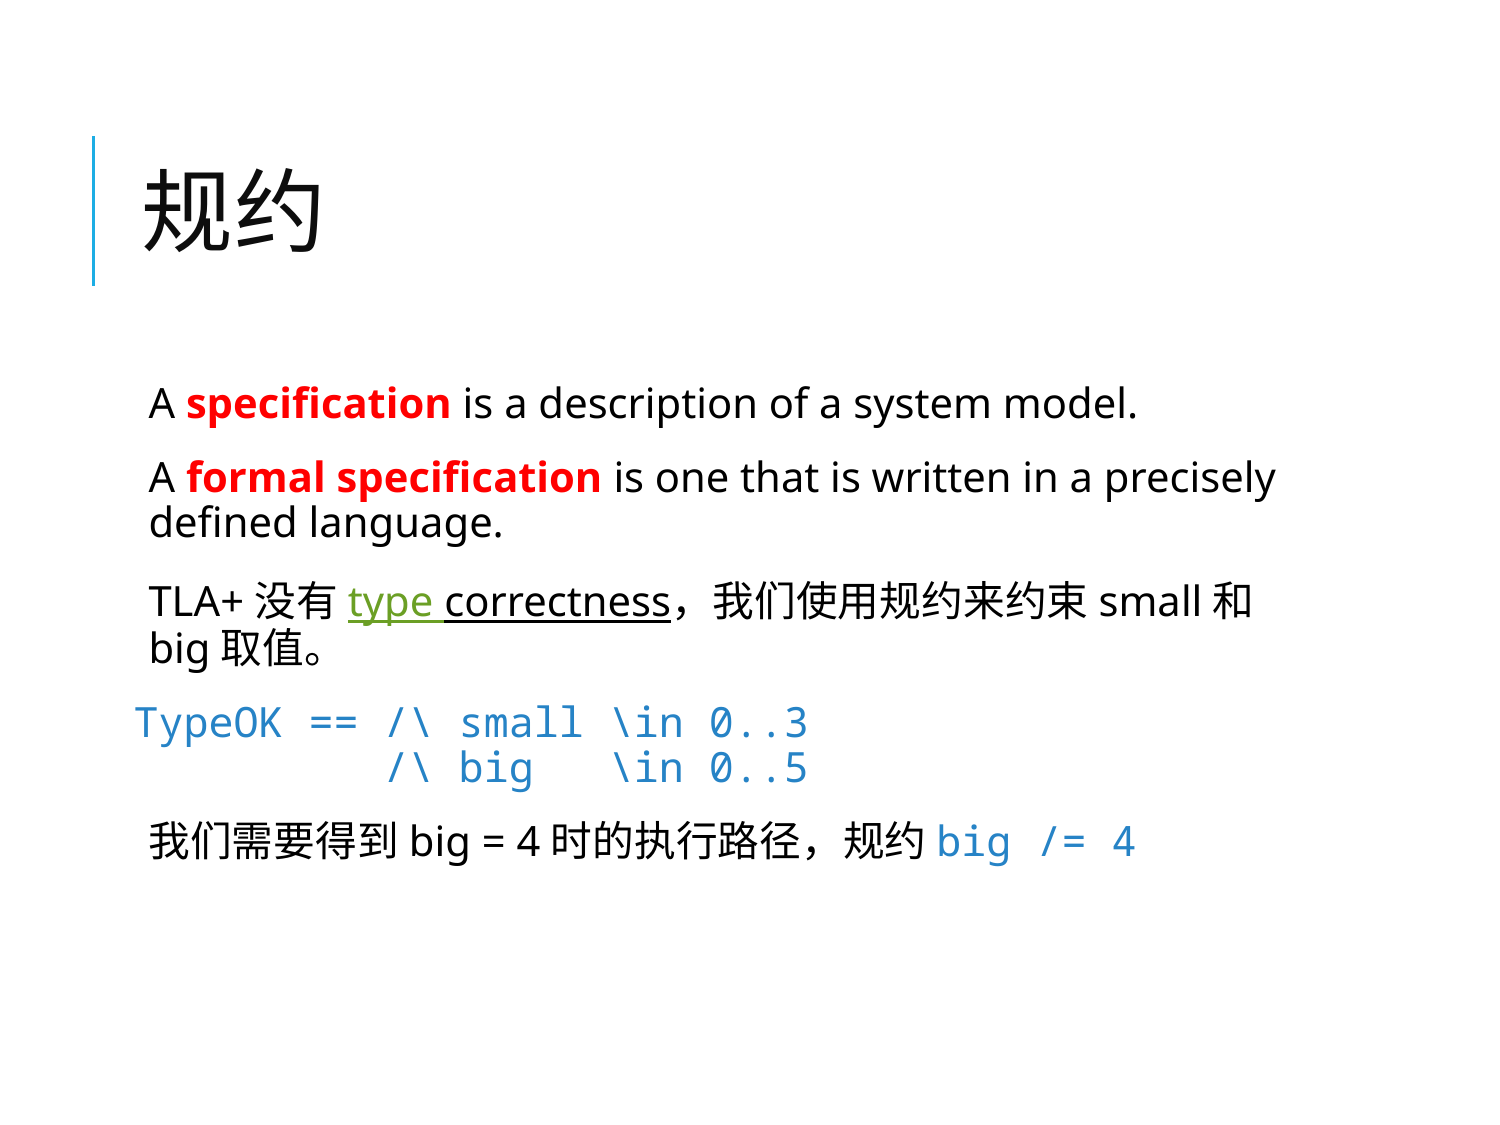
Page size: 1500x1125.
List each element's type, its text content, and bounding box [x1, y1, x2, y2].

title 规约 [126, 96, 1322, 342]
list A specification is a description of a system model. A formal specification is one that is written in a precisely defined language. TLA+没有type correctness，我们使用规约来约束small和big取值。 TypeOK == /\ small \in 0..3 /\ big \in 0..5 我们需要得到big = 4时的执行路径，规约big /= 4 [126, 375, 1322, 1035]
